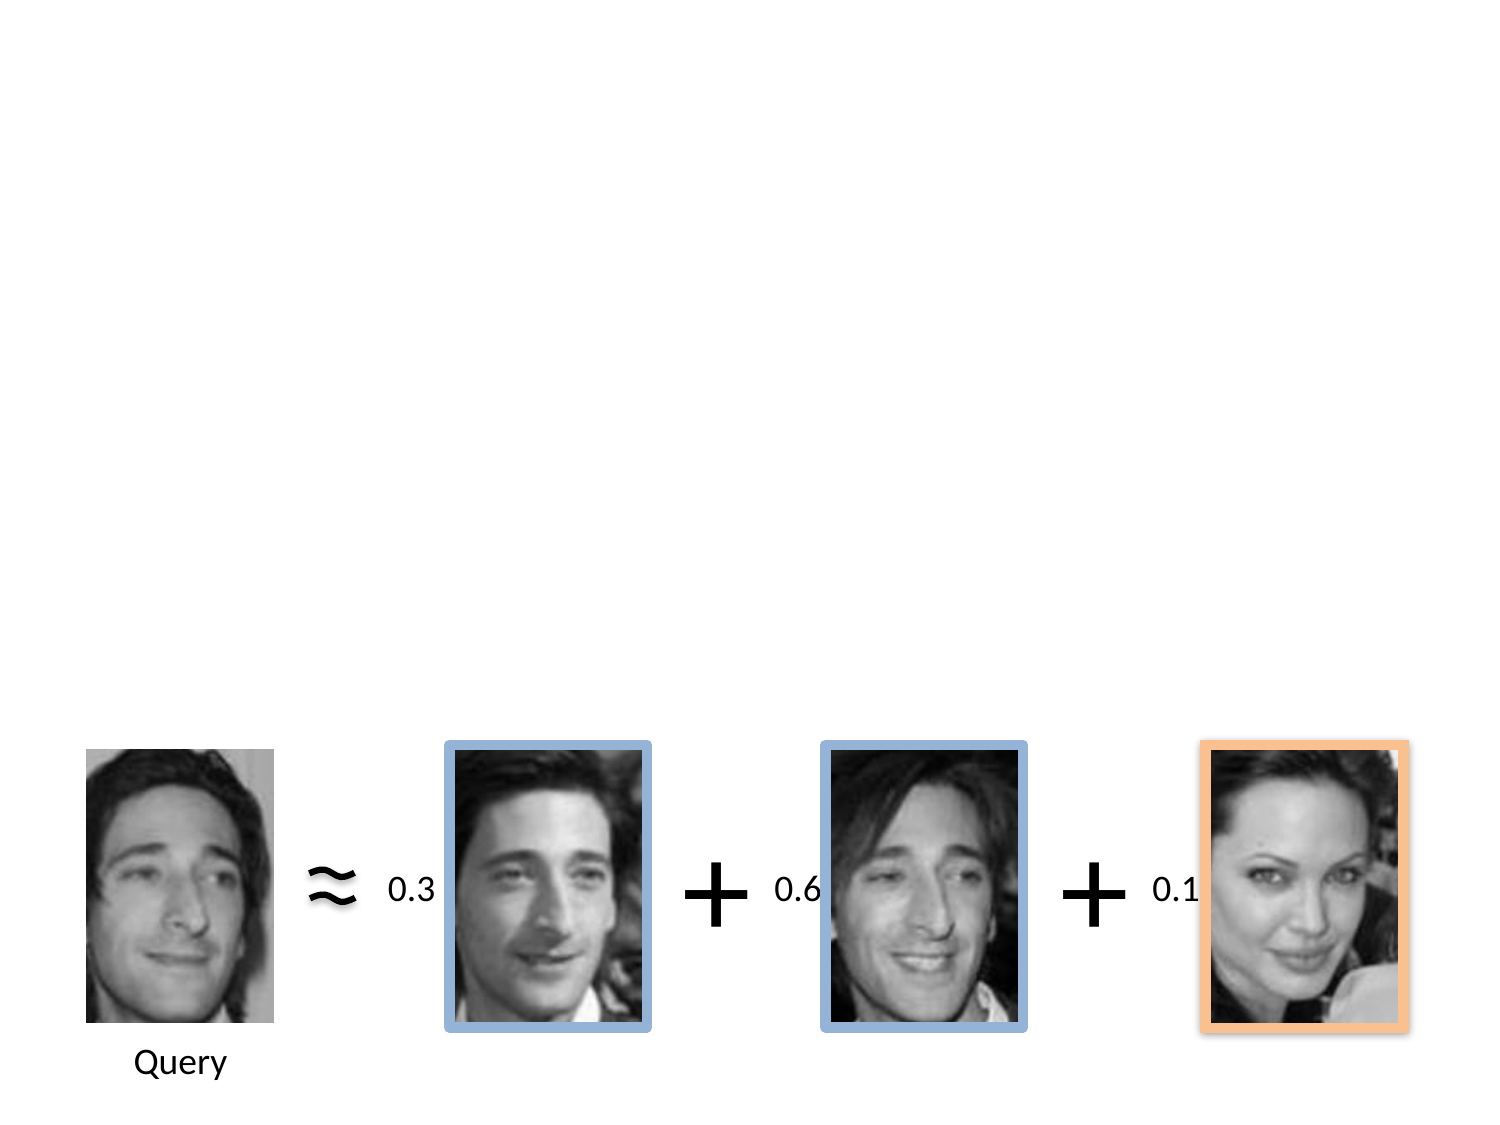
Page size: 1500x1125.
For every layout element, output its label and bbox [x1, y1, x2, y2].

text_box [86, 749, 1399, 1091]
